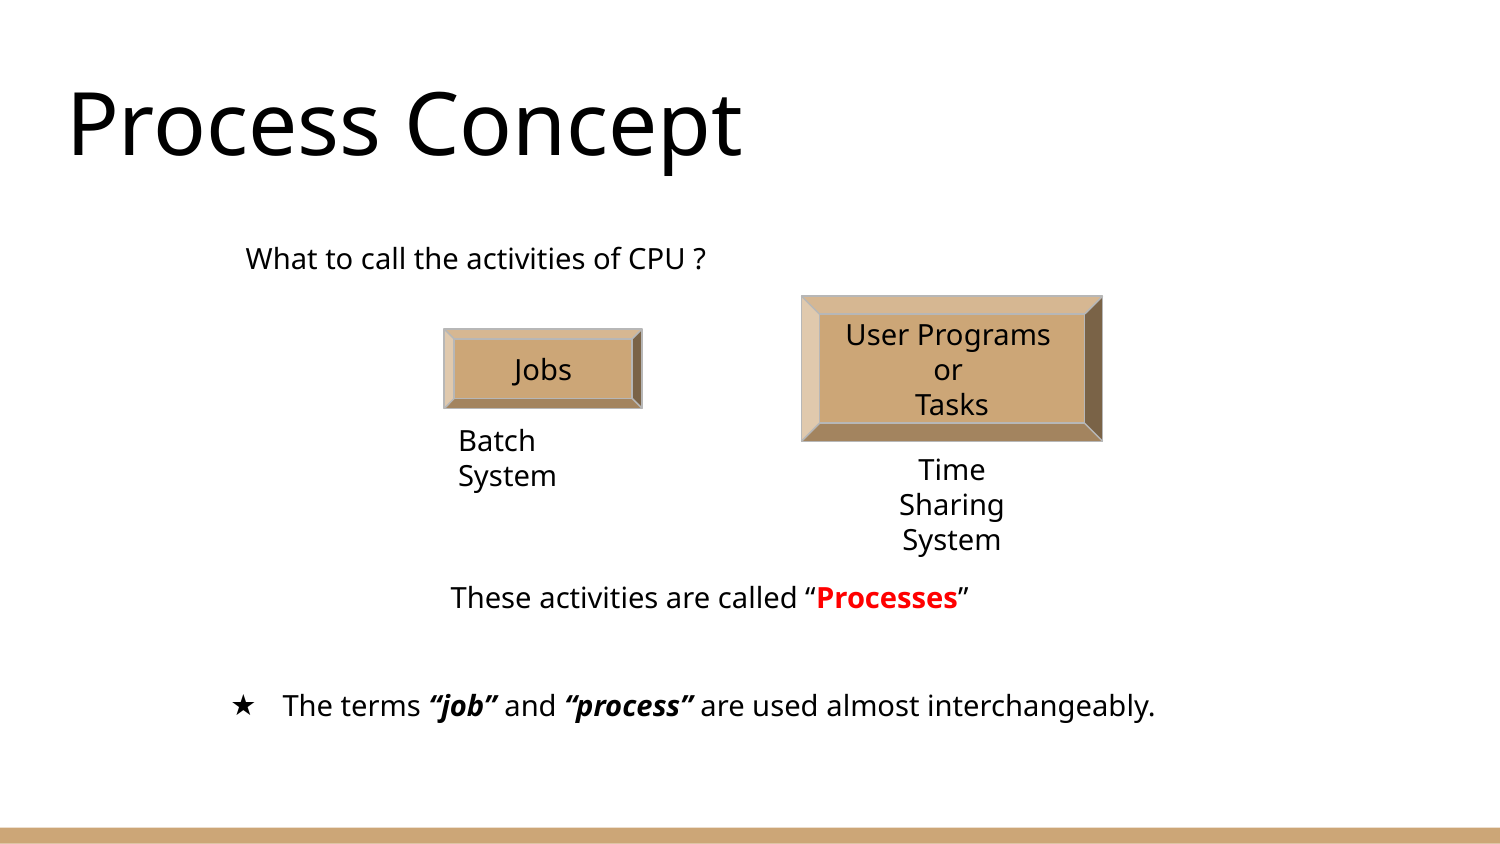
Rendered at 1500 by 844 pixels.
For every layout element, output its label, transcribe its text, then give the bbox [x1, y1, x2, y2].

text_box What to call the activities of CPU ? [230, 225, 930, 308]
text_box These activities are called “Processes” [371, 563, 1071, 646]
text_box The terms “job” and “process” are used almost interchangeably. [192, 671, 1215, 754]
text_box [442, 295, 1103, 509]
title Process Concept [51, 51, 1449, 189]
